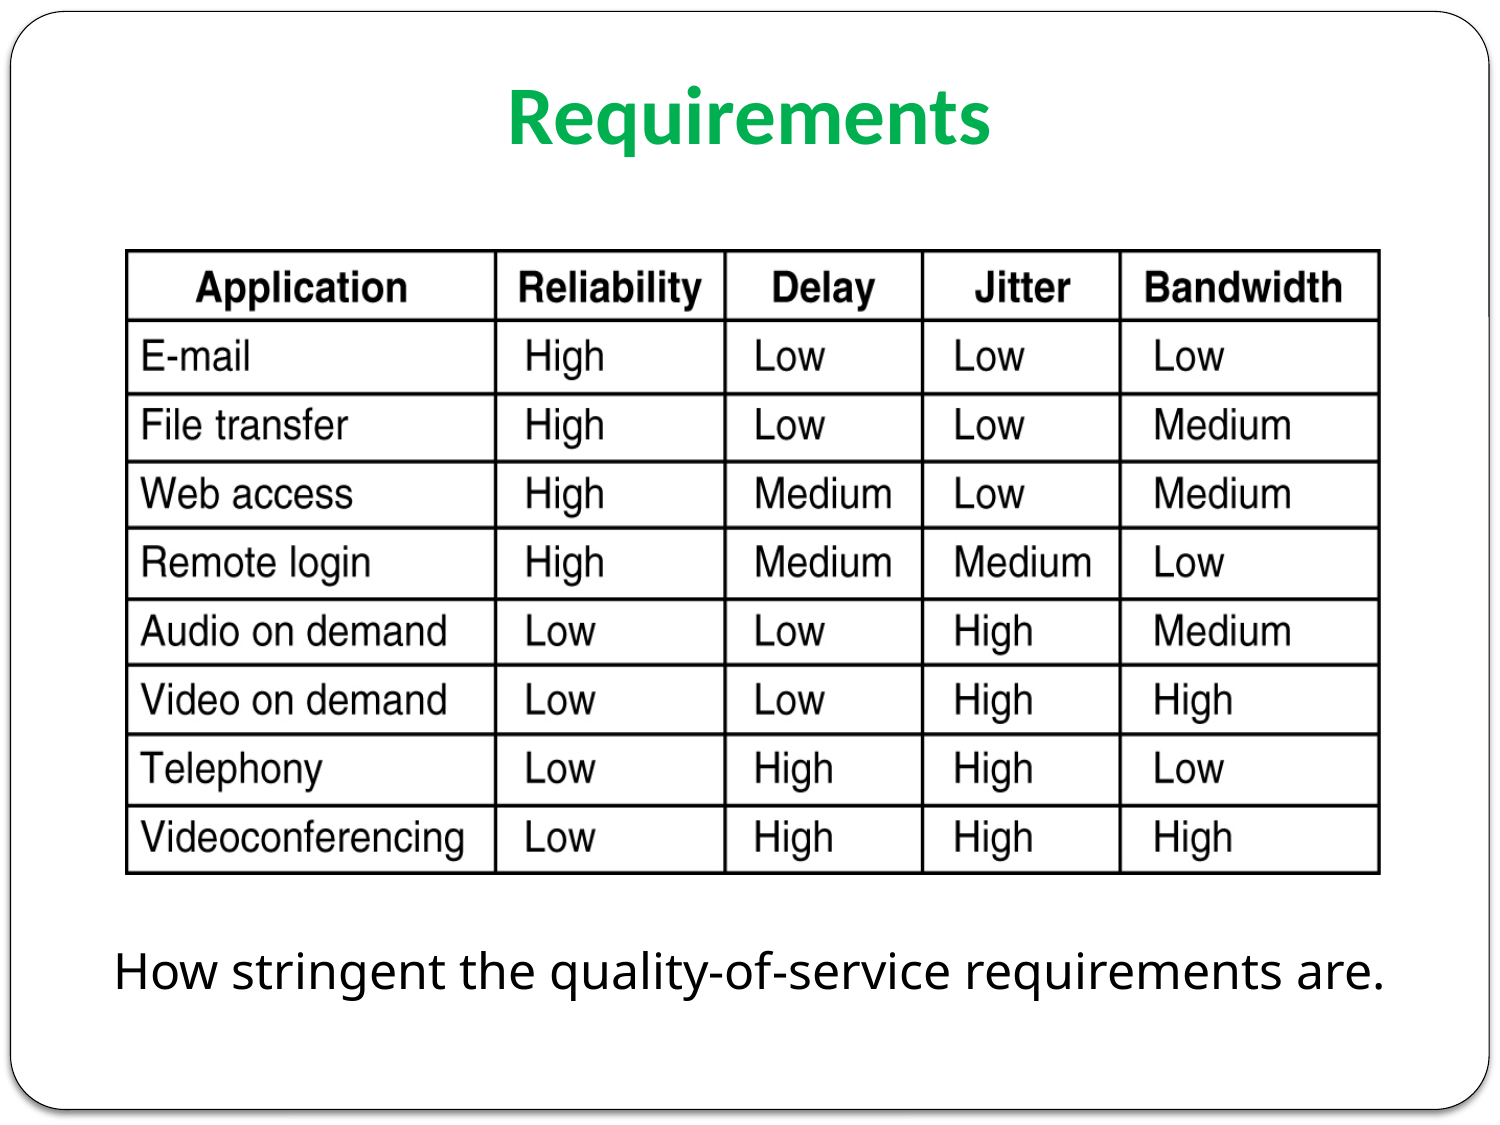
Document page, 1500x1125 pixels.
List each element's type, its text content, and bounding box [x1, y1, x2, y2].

text_box Requirements [0, 63, 1500, 172]
text_box How stringent the quality-of-service requirements are. [0, 937, 1500, 1009]
picture [124, 249, 1381, 876]
